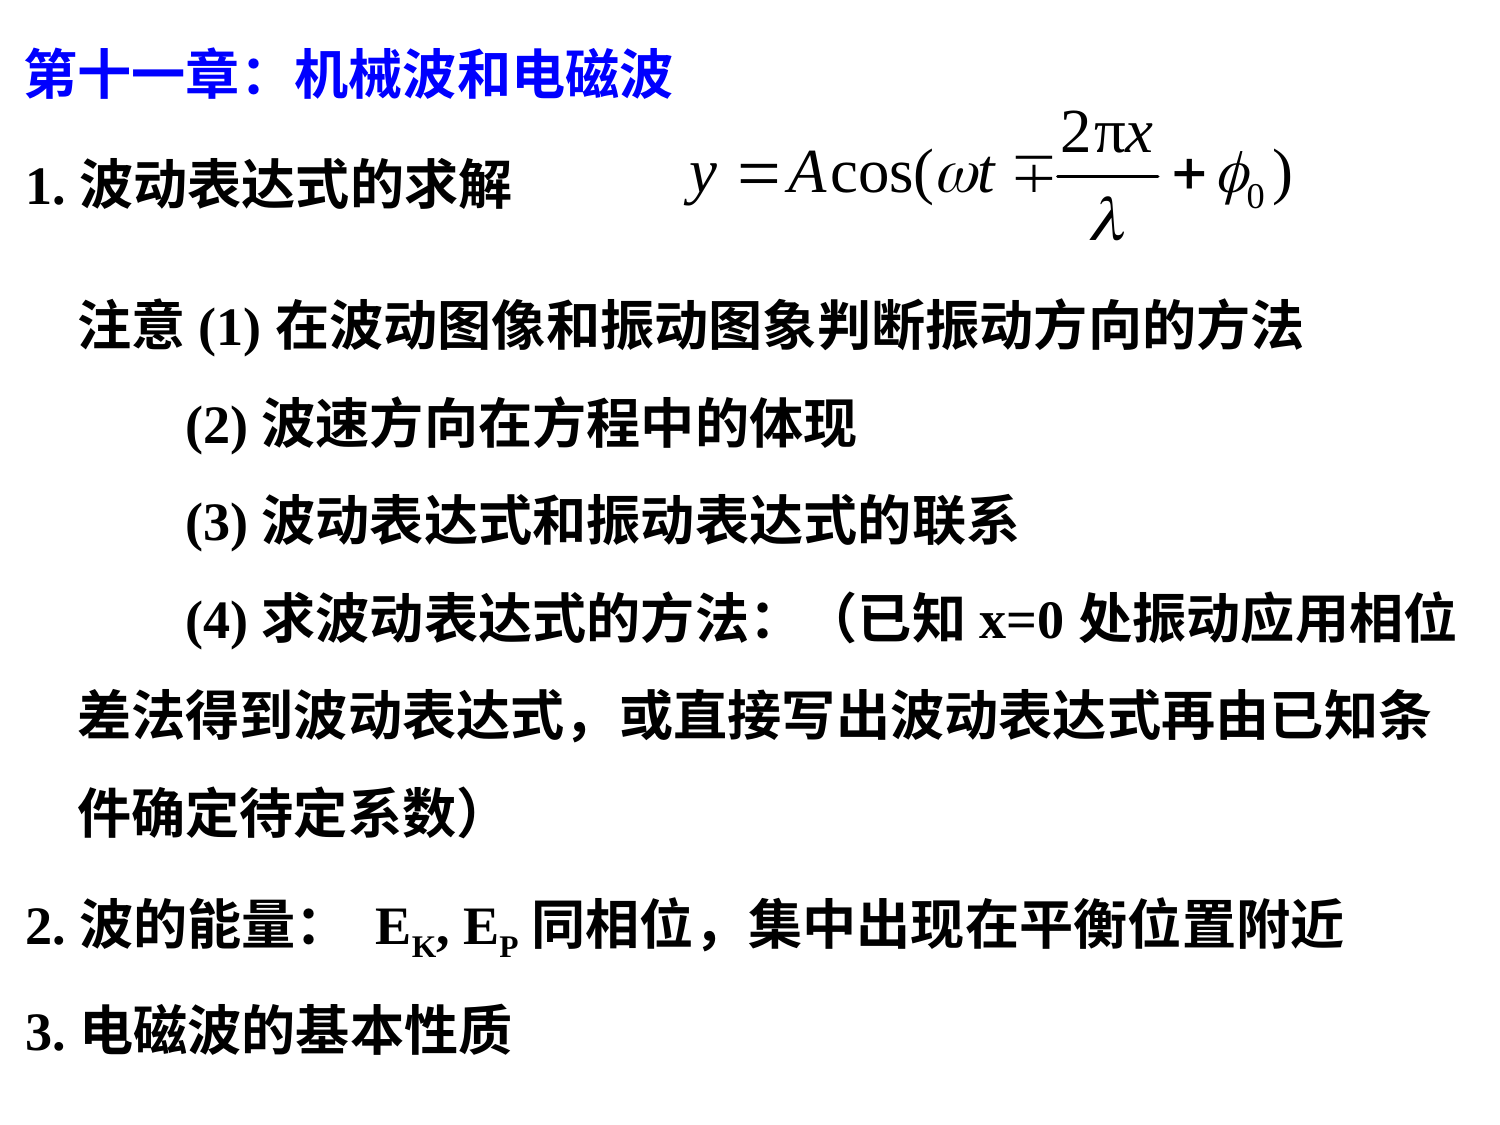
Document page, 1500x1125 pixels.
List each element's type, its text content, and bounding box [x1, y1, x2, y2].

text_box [672, 93, 1307, 256]
text_box 第十一章：机械波和电磁波 [8, 20, 860, 113]
text_box 2.波的能量： EK, EP同相位，集中出现在平衡位置附近 3.电磁波的基本性质 [10, 845, 1484, 1070]
text_box 注意(1)在波动图像和振动图象判断振动方向的方法 (2)波速方向在方程中的体现 (3)波动表达式和振动表达式的联系 (4)求波动表达式的方法：（已知x=0处振动应用相位差法得到波动表达式，或直接写出波动表达式再由已知条件确定待定系数） [62, 251, 1498, 852]
text_box 1.波动表达式的求解 [10, 130, 667, 223]
